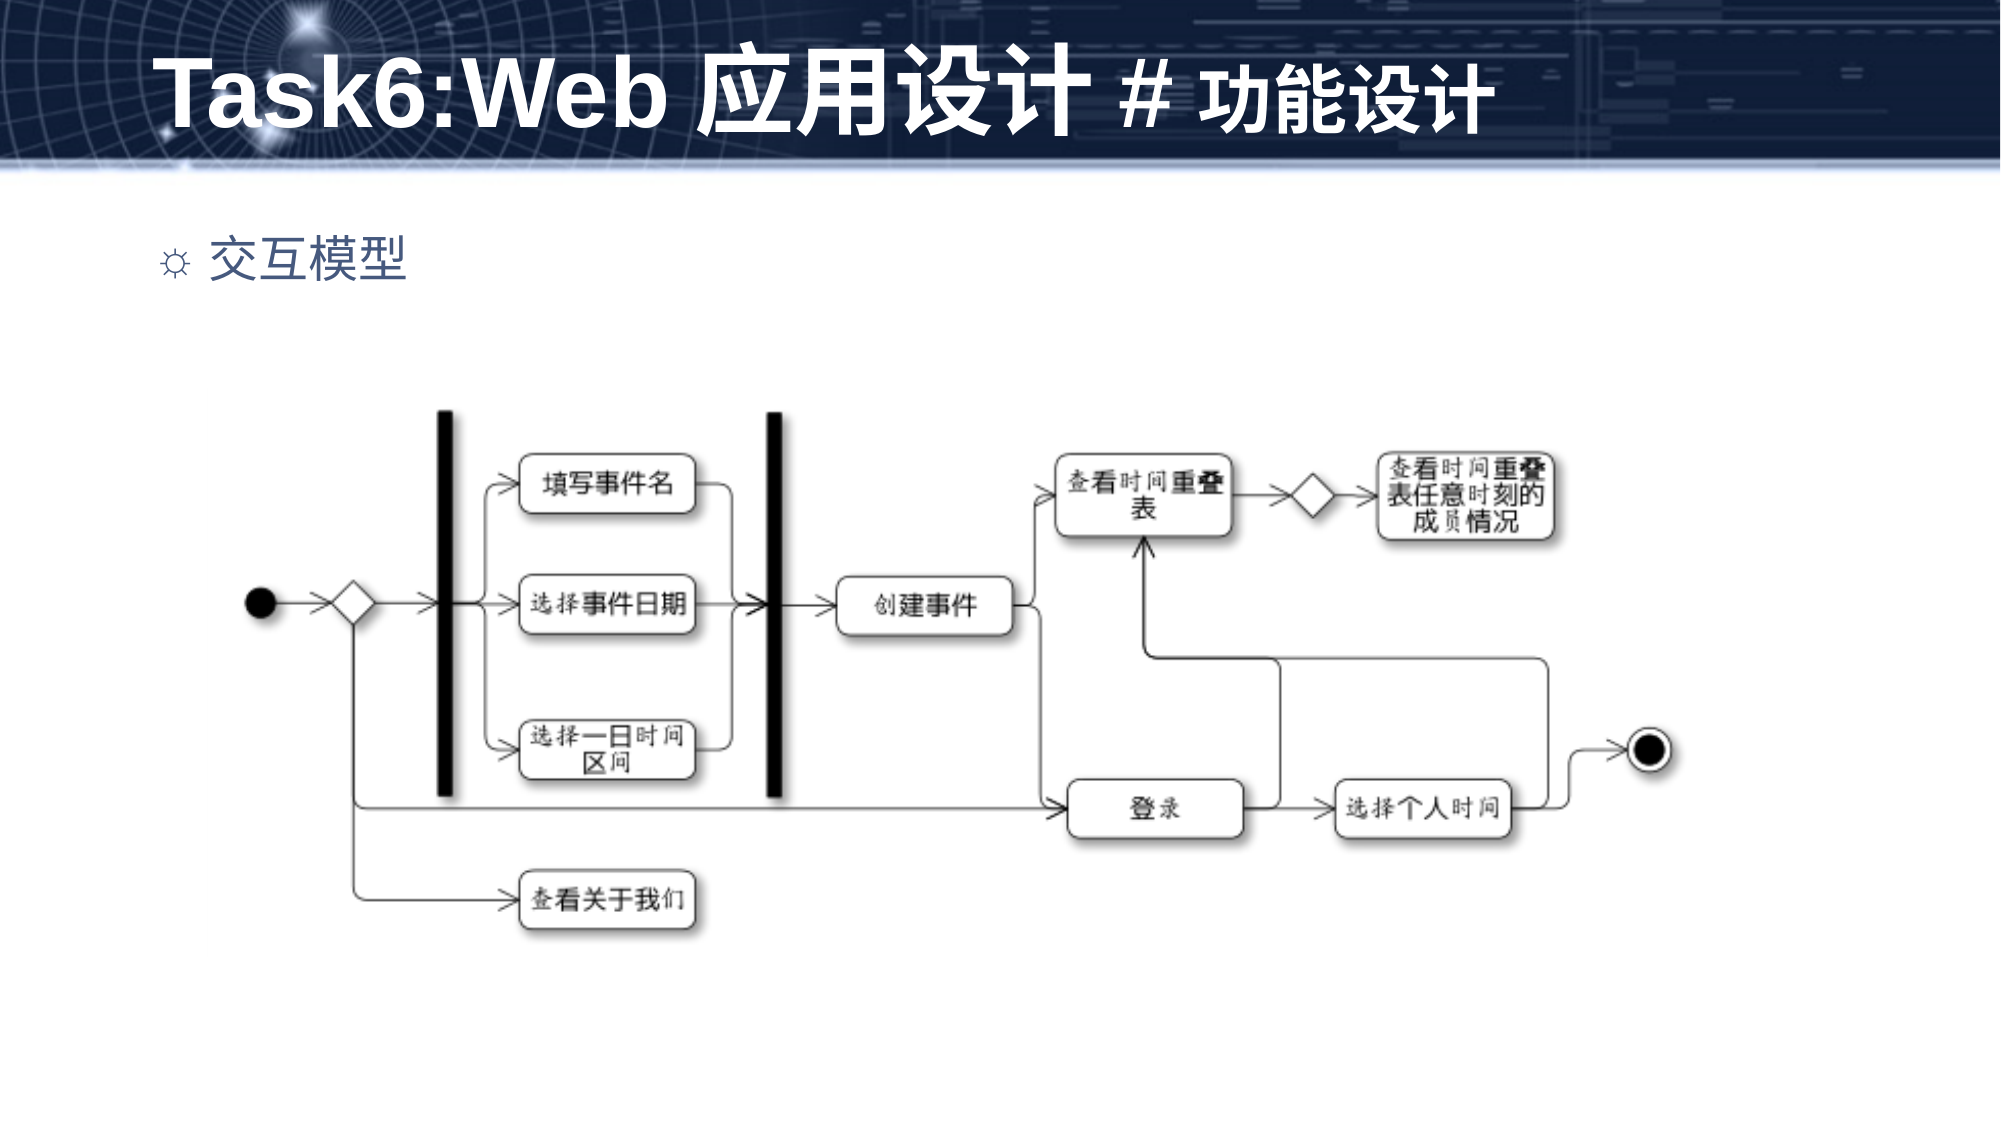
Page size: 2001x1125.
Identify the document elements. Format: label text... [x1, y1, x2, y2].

title Task6:Web应用设计#功能设计 [137, 29, 1863, 160]
list 交互模型 [137, 226, 1863, 1014]
picture [0, 0, 2001, 1125]
